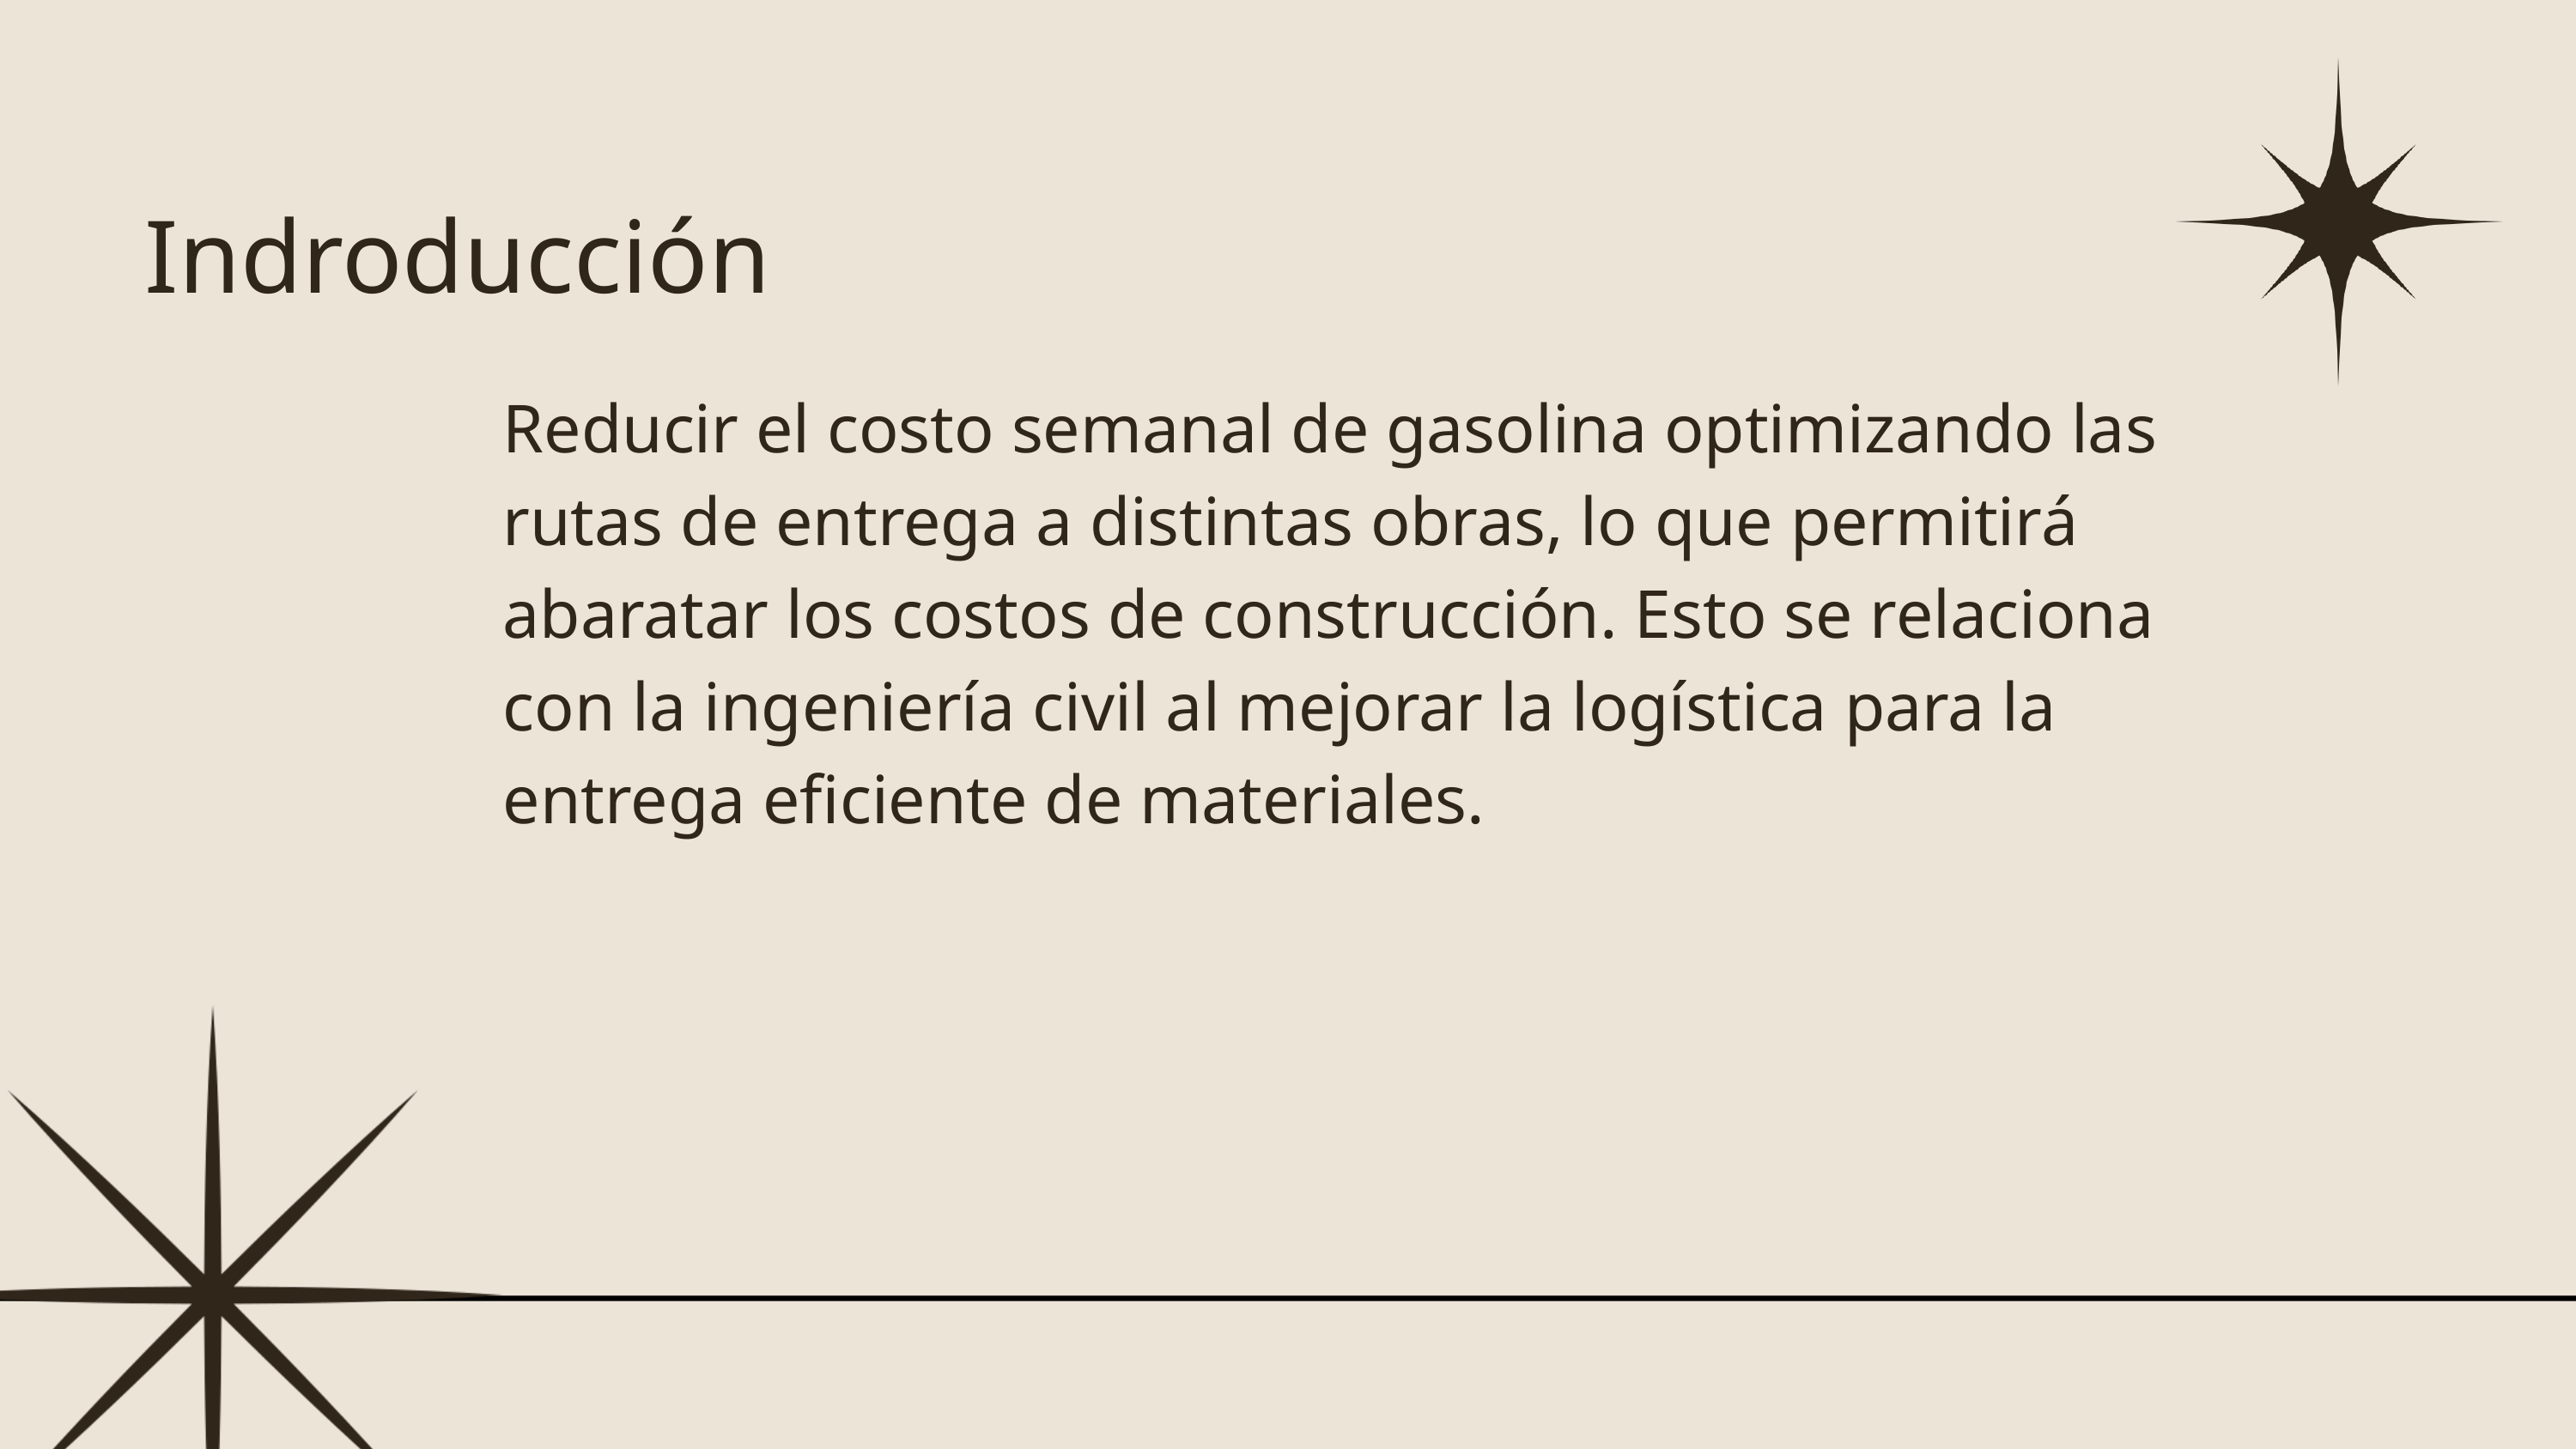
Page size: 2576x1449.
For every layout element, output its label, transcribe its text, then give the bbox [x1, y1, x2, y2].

text_box Indroducción [144, 173, 1343, 314]
text_box [0, 1005, 503, 1449]
text_box [2173, 57, 2503, 386]
text_box Reducir el costo semanal de gasolina optimizando las rutas de entrega a distintas obras, lo que permitirá abaratar los costos de construcción. Esto se relaciona con la ingeniería civil al mejorar la logística para la entrega eficiente de materiales. [502, 373, 2223, 837]
